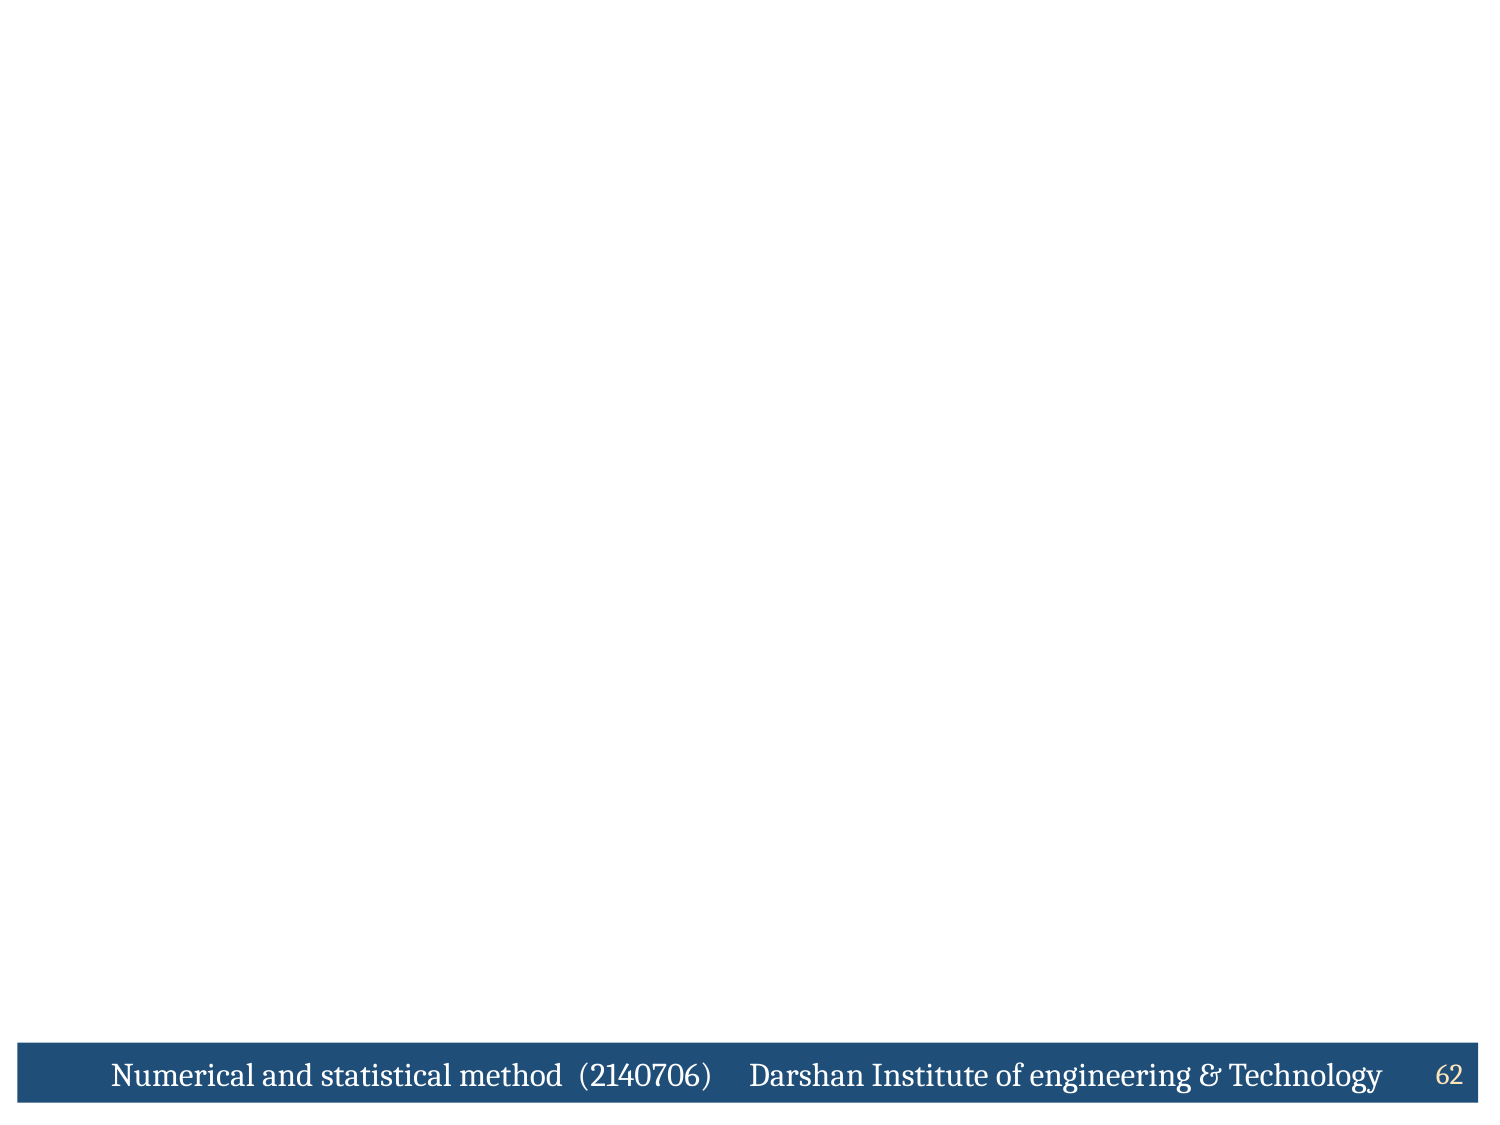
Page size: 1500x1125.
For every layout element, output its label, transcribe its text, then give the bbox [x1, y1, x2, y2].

footer Numerical and statistical method (2140706) Darshan Institute of engineering & Technology [17, 1042, 1393, 1103]
slide_number 62 [1393, 1042, 1479, 1103]
